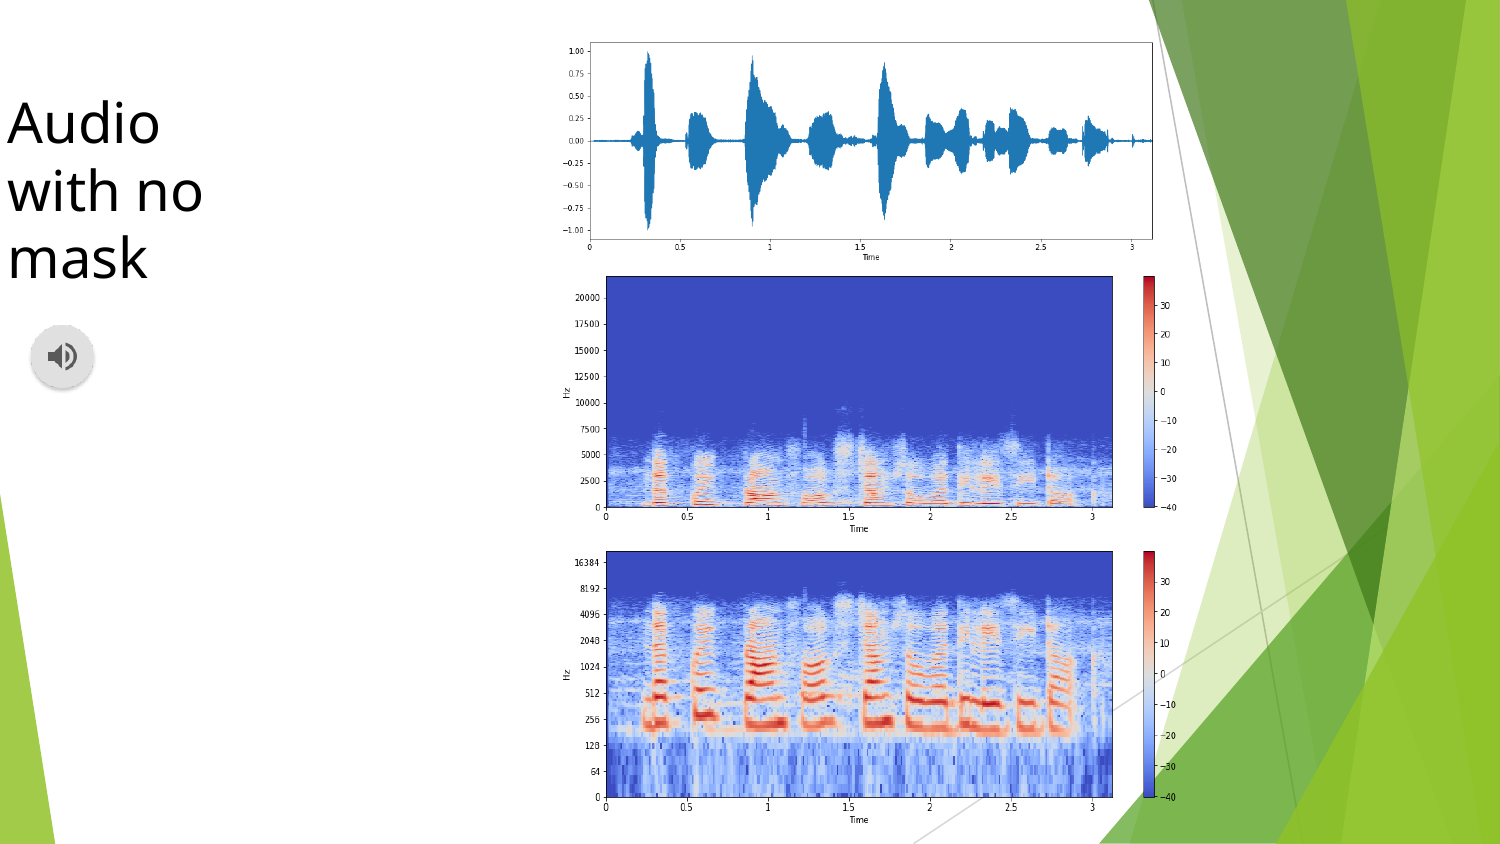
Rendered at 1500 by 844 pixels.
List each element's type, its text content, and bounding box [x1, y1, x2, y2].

title Audio with no mask [0, 84, 265, 294]
picture [24, 318, 101, 394]
picture [556, 37, 1157, 266]
picture [556, 270, 1182, 540]
picture [556, 543, 1182, 831]
